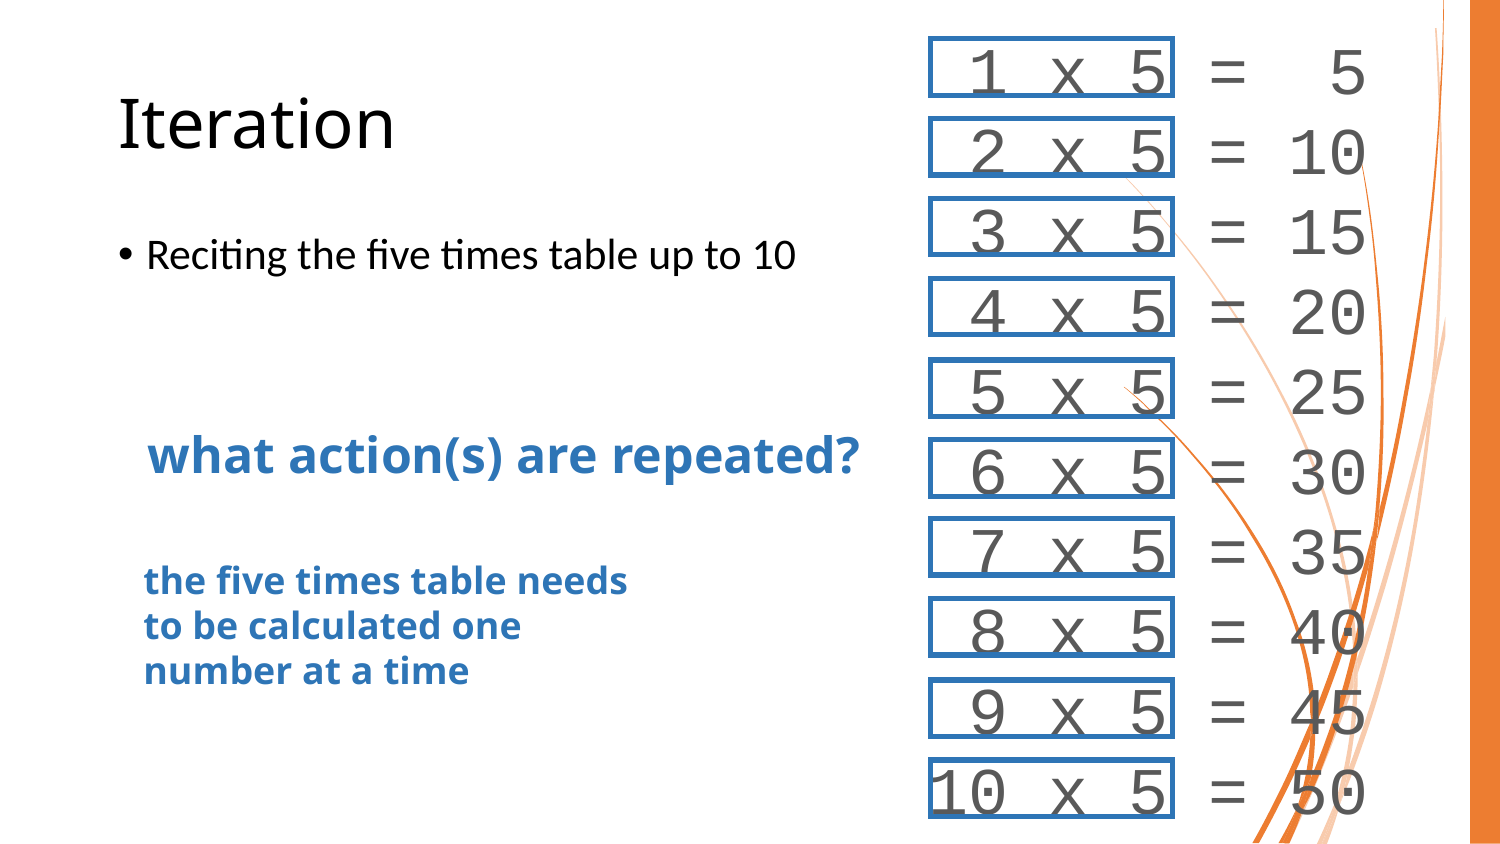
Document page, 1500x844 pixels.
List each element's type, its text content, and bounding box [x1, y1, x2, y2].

title Iteration [103, 44, 913, 208]
text_box [930, 38, 1173, 96]
text_box [930, 679, 1173, 738]
text_box [930, 197, 1173, 256]
text_box [930, 439, 1173, 497]
text_box [930, 759, 1173, 817]
list Reciting the five times table up to 10 [103, 224, 913, 760]
text_box [930, 597, 1173, 656]
text_box what action(s) are repeated? [132, 416, 938, 492]
text_box the five times table needs to be calculated one number at a time [128, 549, 660, 700]
text_box 1 x 5 = 5 2 x 5 = 10 3 x 5 = 15 4 x 5 = 20 5 x 5 = 25 6 x 5 = 30 7 x 5 = 35 8 x 5 = 40 9 x 5 = 45 10 x 5 = 50 [913, 20, 1407, 836]
text_box [930, 518, 1173, 576]
text_box [930, 359, 1173, 417]
text_box [930, 277, 1173, 336]
text_box [930, 118, 1173, 176]
